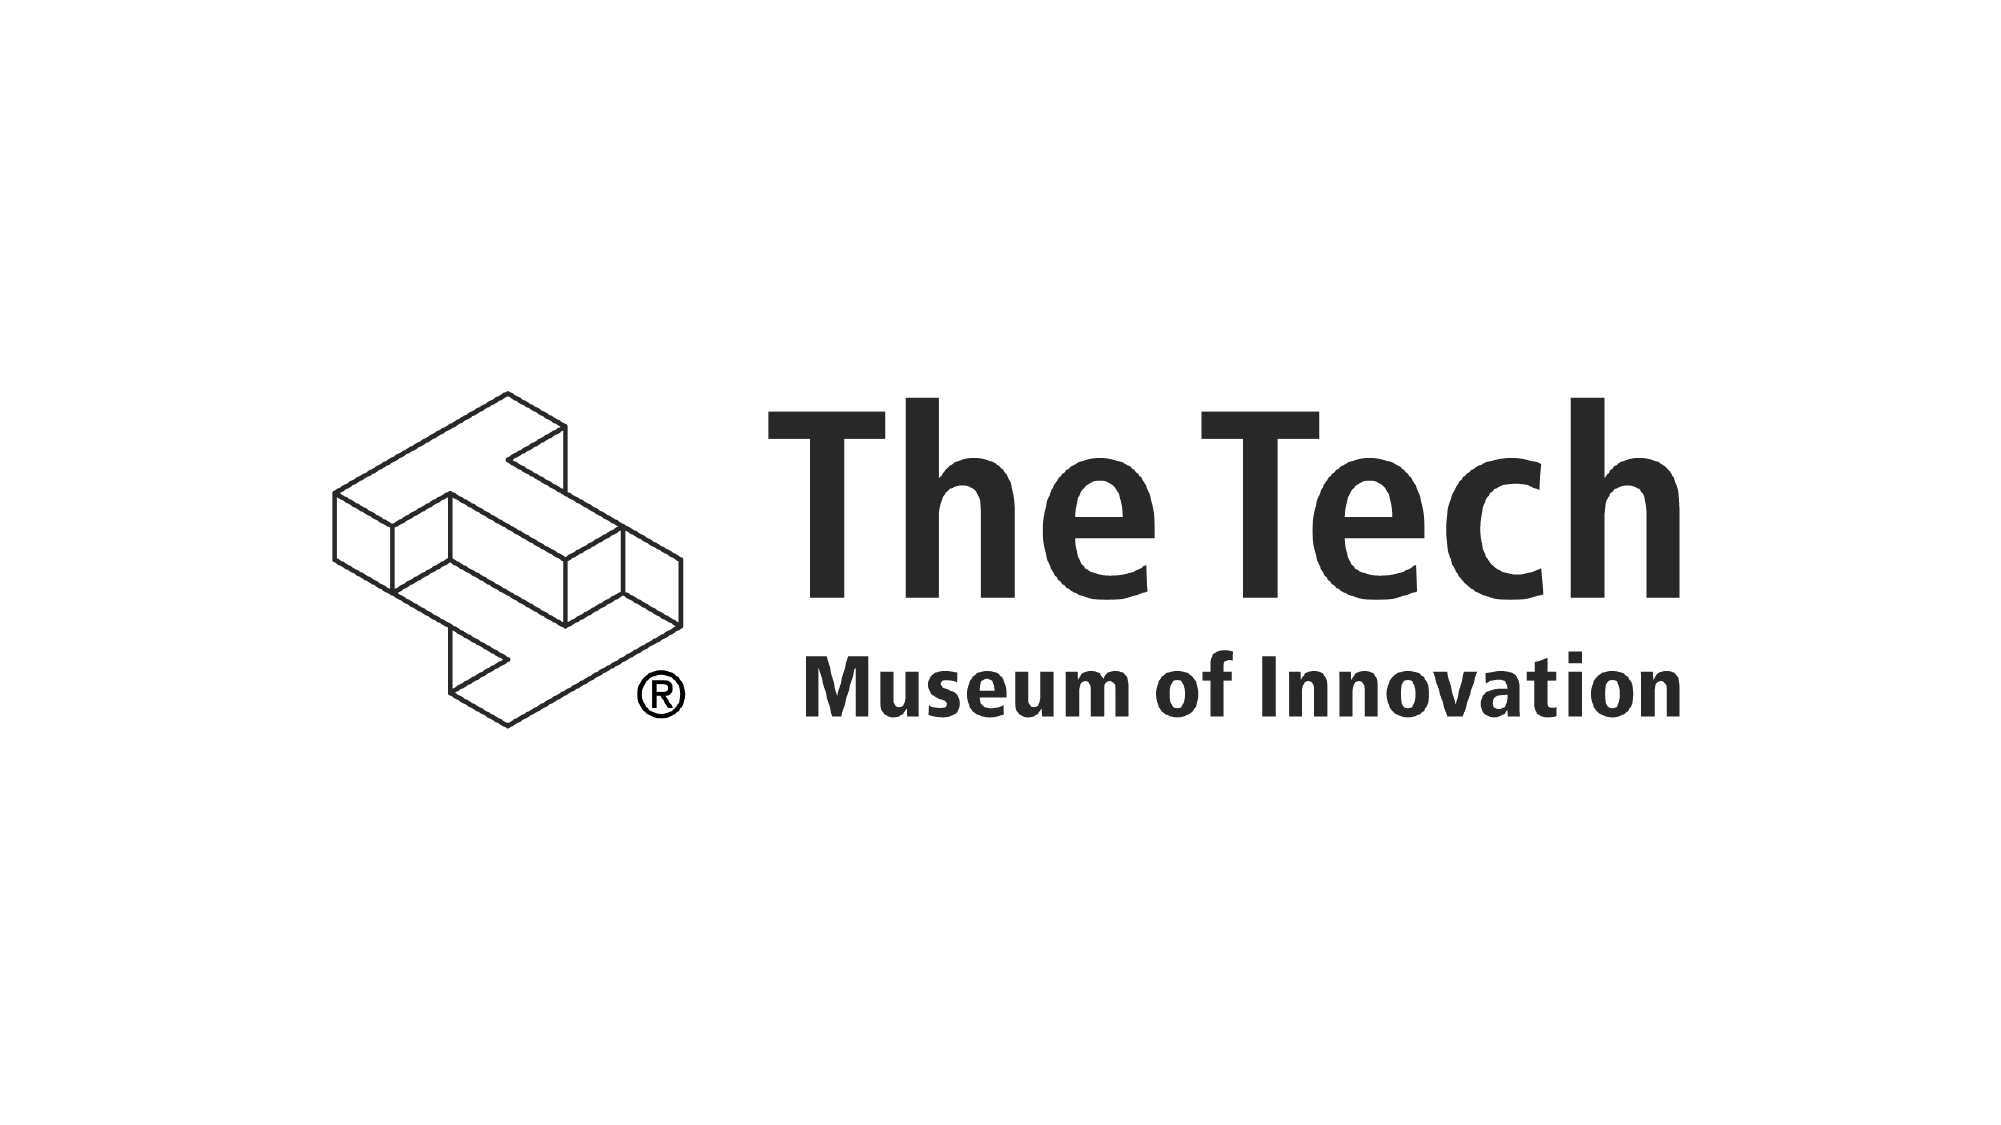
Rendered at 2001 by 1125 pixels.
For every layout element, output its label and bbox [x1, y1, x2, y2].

picture [271, 314, 1729, 782]
